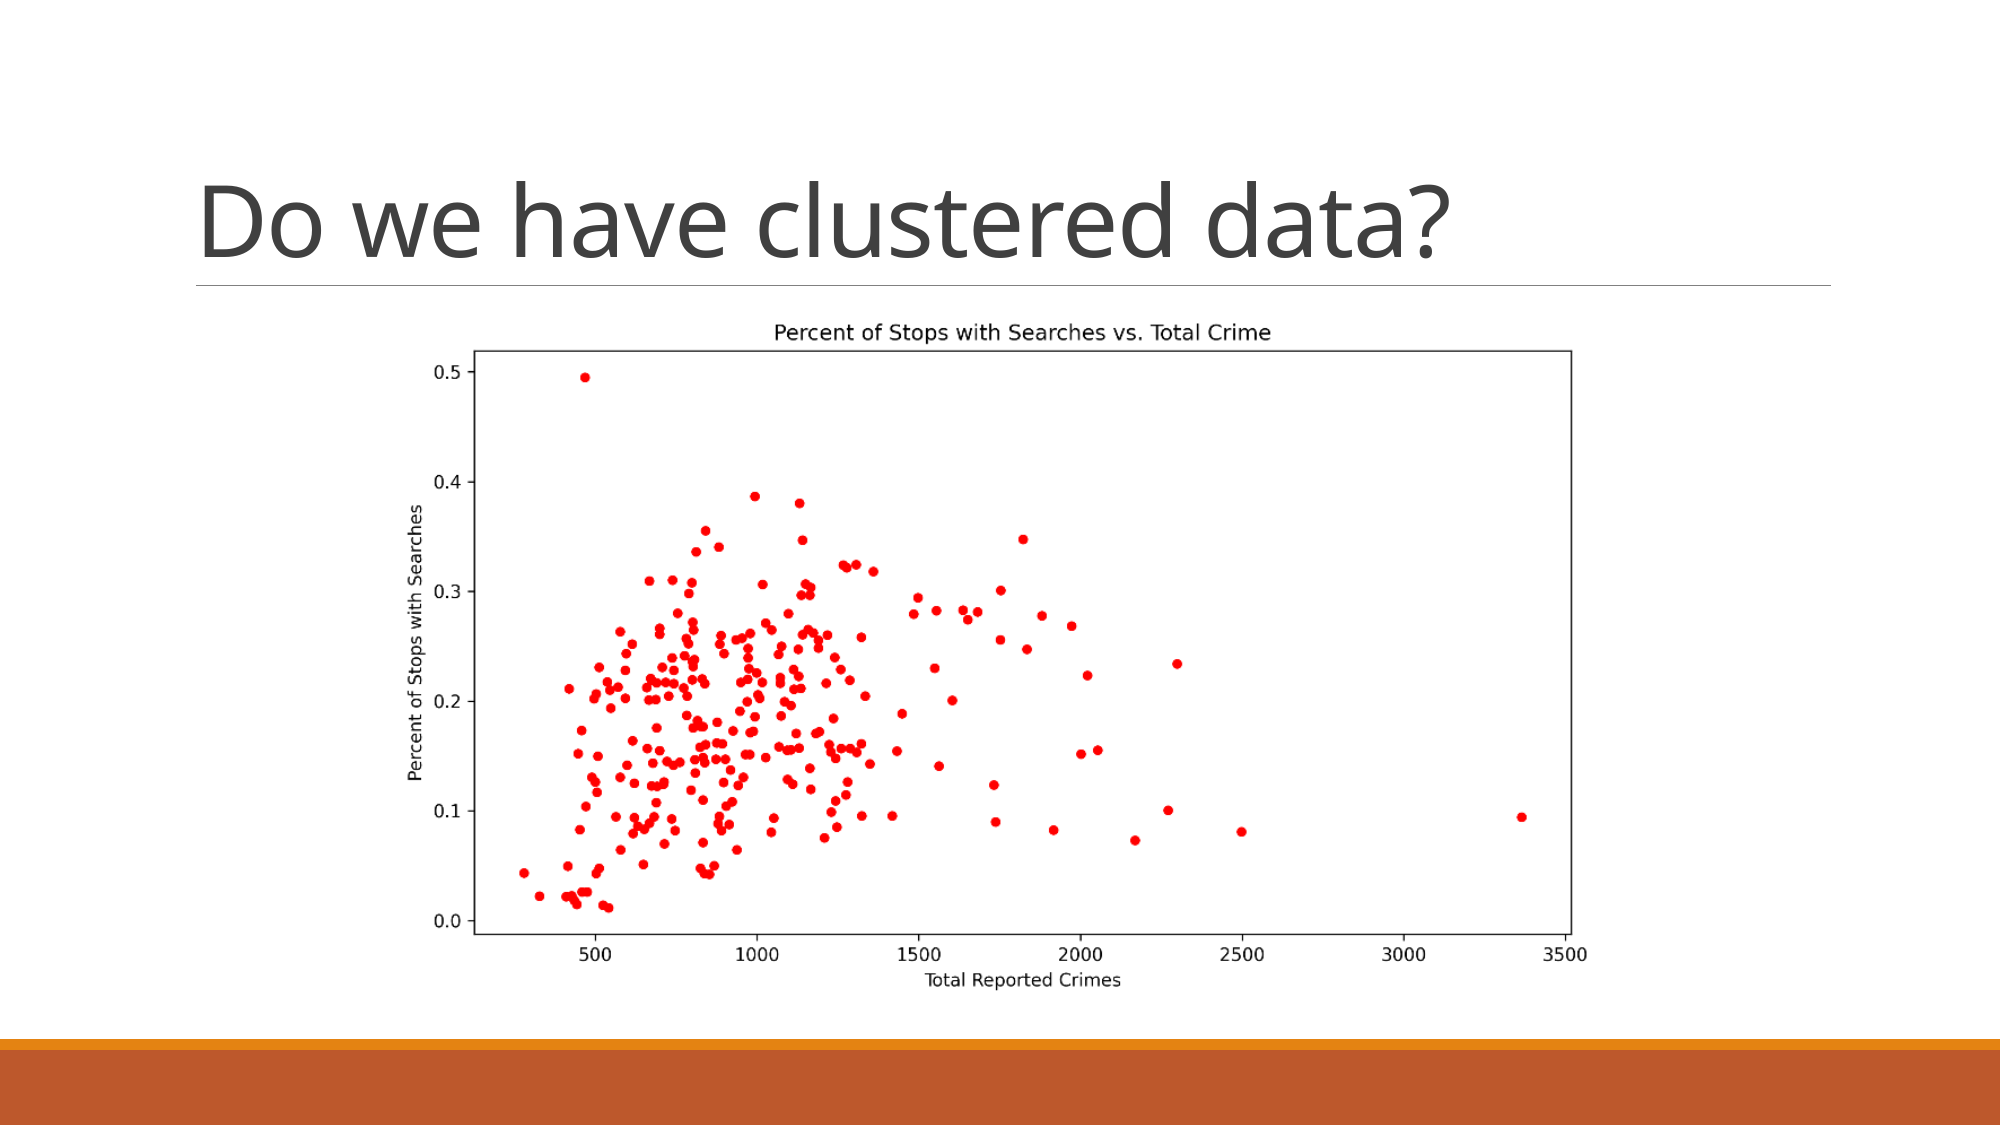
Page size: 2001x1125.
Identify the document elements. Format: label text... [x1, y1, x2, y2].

picture [296, 257, 1713, 1031]
title Do we have clustered data? [180, 47, 1830, 285]
